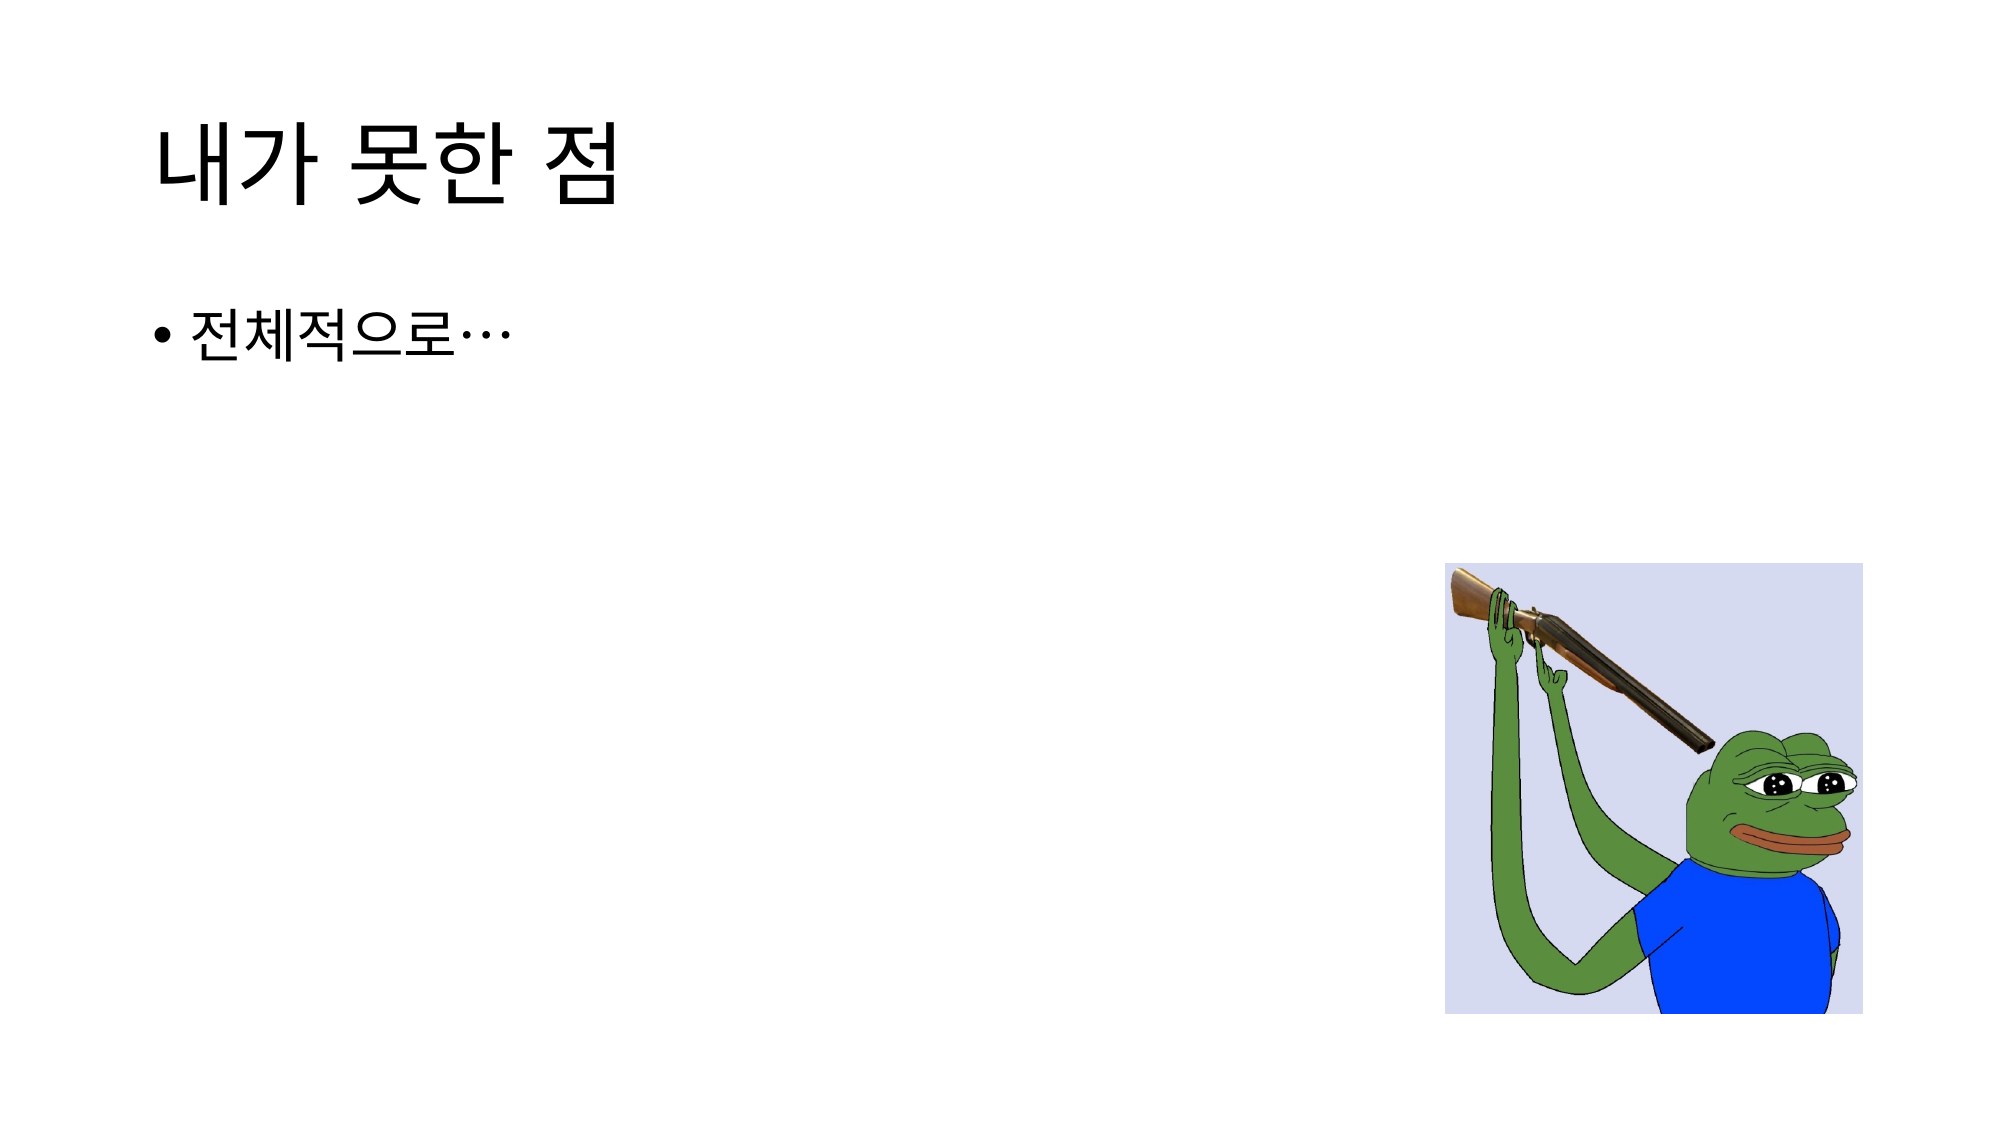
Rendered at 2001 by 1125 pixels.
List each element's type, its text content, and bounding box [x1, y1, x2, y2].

list 전체적으로… [137, 299, 1863, 1014]
picture [1445, 563, 1863, 1014]
title 내가 못한 점 [137, 59, 1863, 278]
